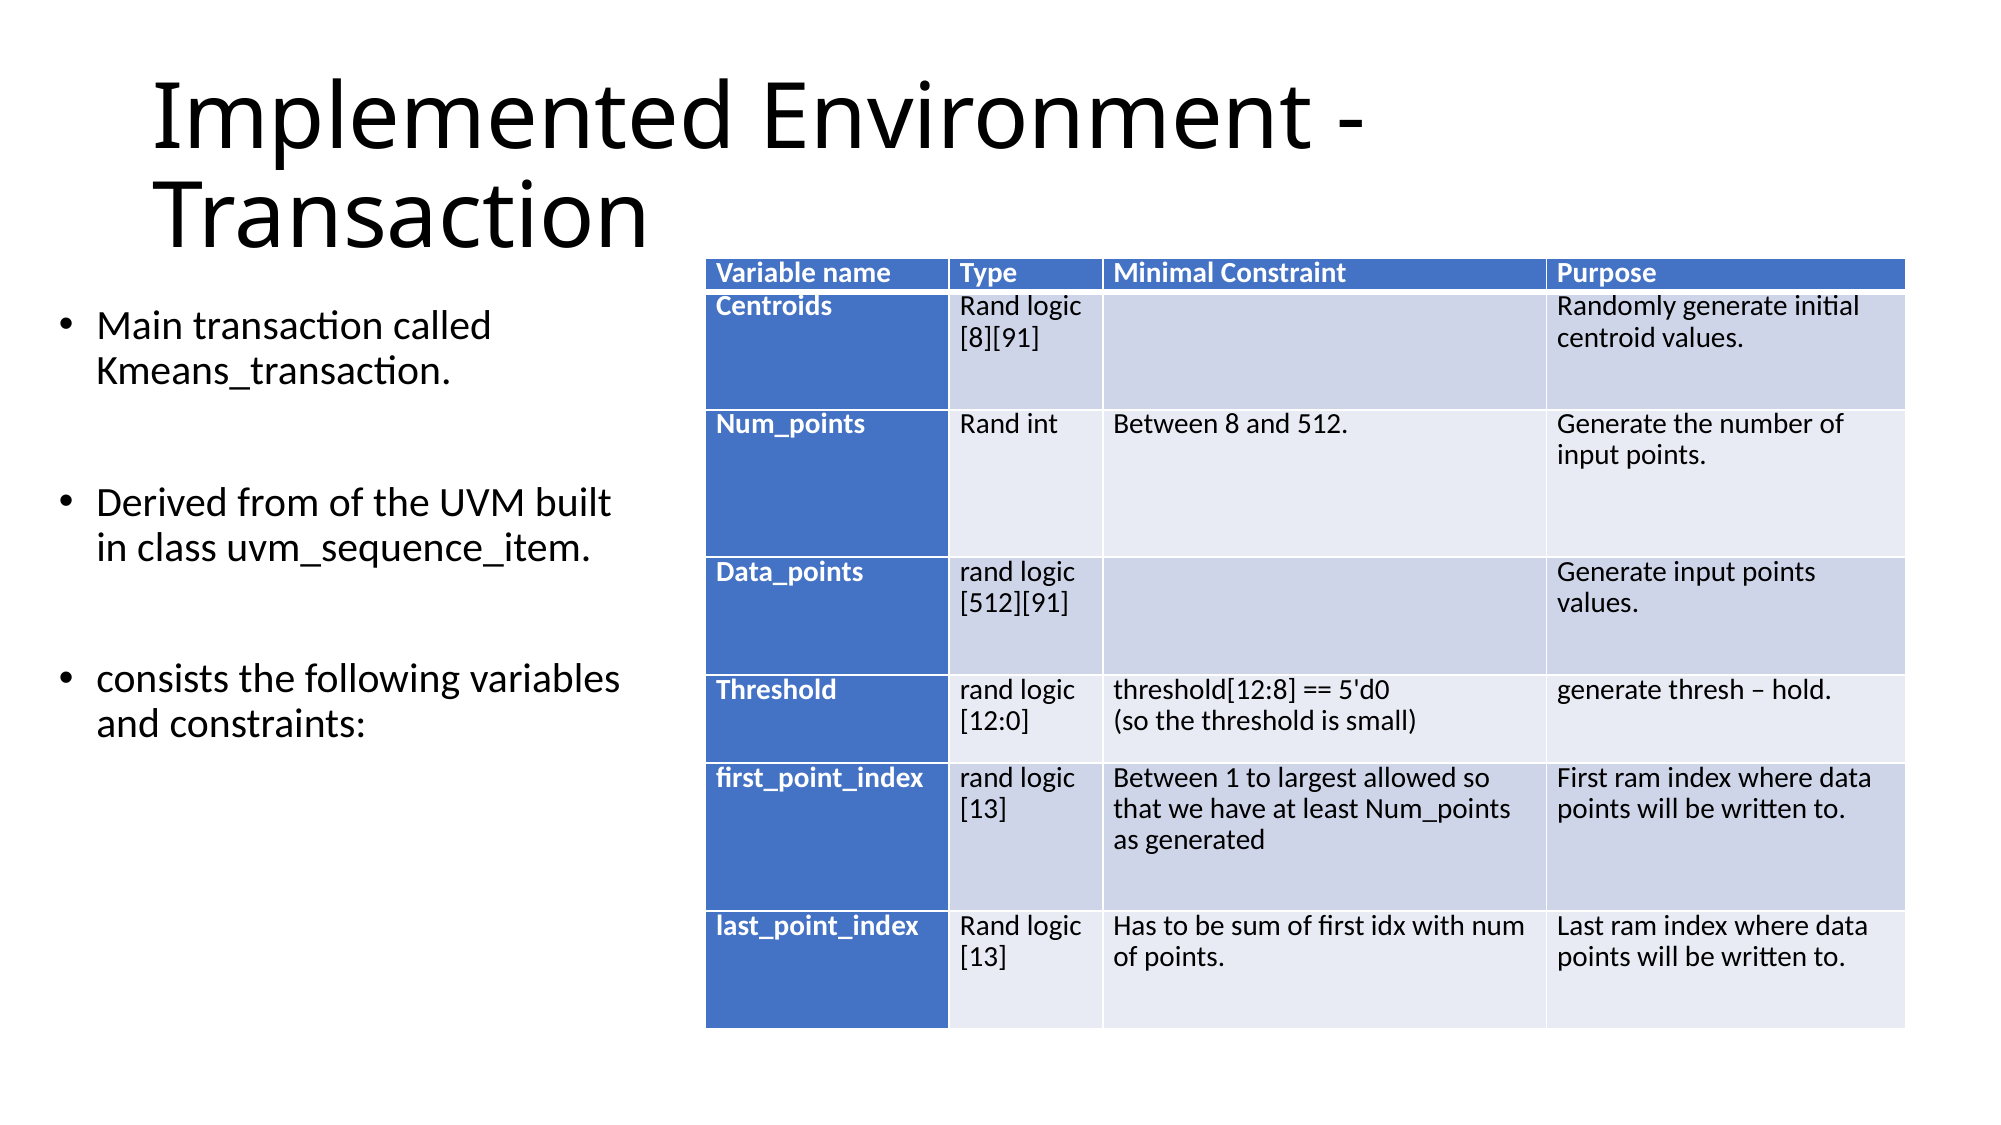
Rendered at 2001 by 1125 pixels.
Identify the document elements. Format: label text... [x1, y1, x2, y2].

table_cell Centroids [706, 295, 948, 409]
table_cell rand logic [13] [950, 764, 1102, 910]
title Implemented Environment - Transaction [137, 59, 1863, 278]
table_cell Last ram index where data points will be written to. [1547, 912, 1905, 1028]
table_cell [1104, 295, 1546, 409]
table_cell Generate the number of input points. [1547, 411, 1905, 556]
table_cell last_point_index [706, 912, 948, 1028]
table_cell threshold[12:8] == 5'd0 (so the threshold is small) [1104, 676, 1546, 762]
table_cell Rand logic [13] [950, 912, 1102, 1028]
table_cell rand logic [512][91] [950, 558, 1102, 674]
table_cell [1104, 558, 1546, 674]
table_cell Num_points [706, 411, 948, 556]
table_cell Threshold [706, 676, 948, 762]
table_header Type [950, 259, 1102, 289]
table_cell First ram index where data points will be written to. [1547, 764, 1905, 910]
table_cell first_point_index [706, 764, 948, 910]
table_cell Rand logic [8][91] [950, 295, 1102, 409]
table_header Variable name [706, 259, 948, 289]
table_cell Data_points [706, 558, 948, 674]
table_cell Randomly generate initial centroid values. [1547, 295, 1905, 409]
table_cell Between 1 to largest allowed so that we have at least Num_points as generated [1104, 764, 1546, 910]
list Main transaction called Kmeans_transaction. Derived from of the UVM built in class uvm_sequence_item. consists the following variables and constraints: [43, 295, 642, 1017]
table_header Minimal Constraint [1104, 259, 1546, 289]
table_cell rand logic [12:0] [950, 676, 1102, 762]
table_cell generate thresh – hold. [1547, 676, 1905, 762]
table_cell Between 8 and 512. [1104, 411, 1546, 556]
table_cell Generate input points values. [1547, 558, 1905, 674]
table_cell Rand int [950, 411, 1102, 556]
table_cell Has to be sum of first idx with num of points. [1104, 912, 1546, 1028]
table_header Purpose [1547, 259, 1905, 289]
